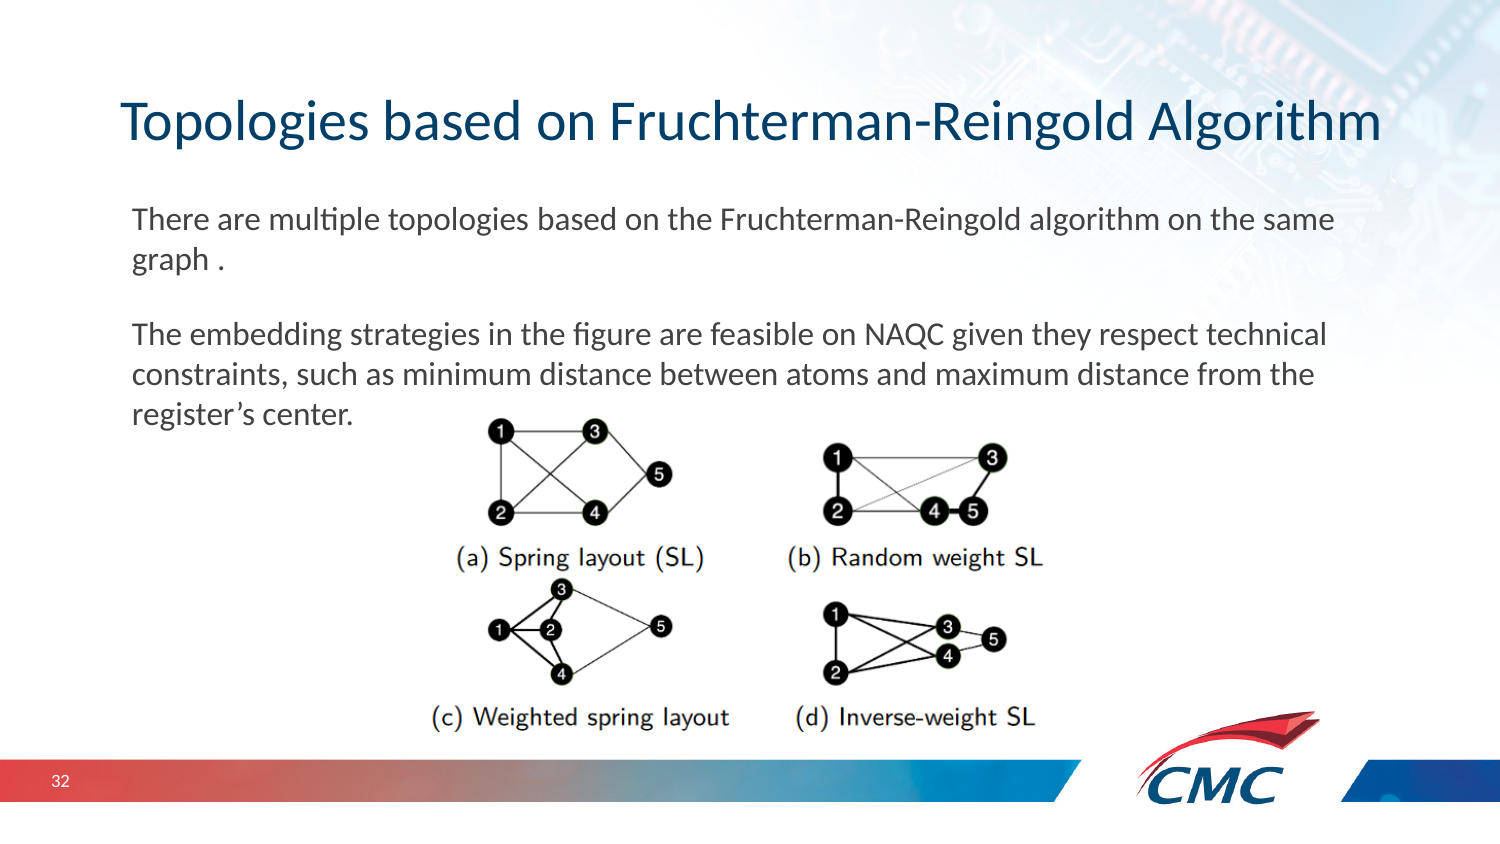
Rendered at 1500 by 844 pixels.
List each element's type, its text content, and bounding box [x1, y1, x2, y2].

title Topologies based on Fruchterman-Reingold Algorithm [105, 49, 1456, 190]
slide_number 32 [0, 761, 122, 807]
picture [0, 0, 1500, 844]
